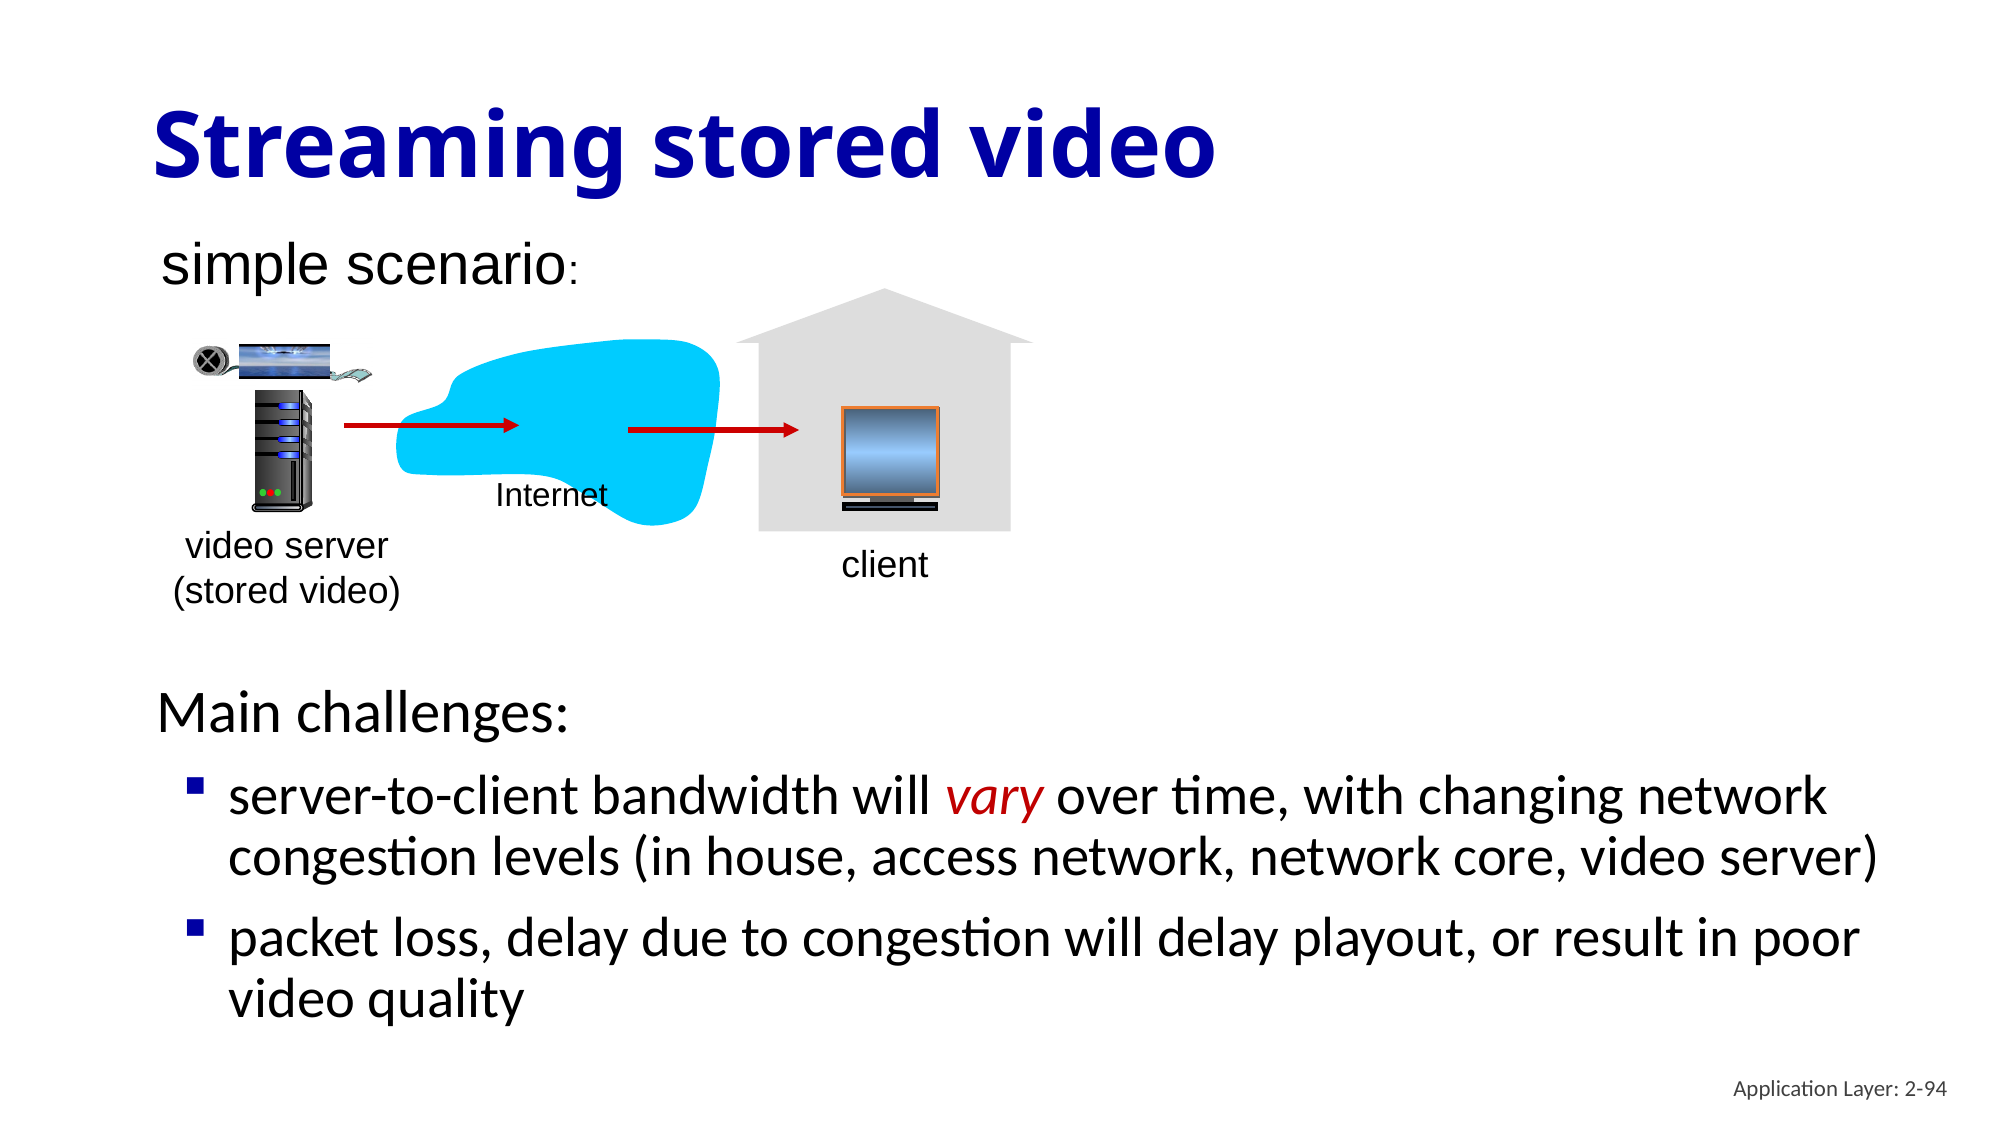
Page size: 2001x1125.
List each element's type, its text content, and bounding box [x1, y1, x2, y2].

text_box client [826, 532, 944, 593]
text_box video server (stored video) [157, 513, 417, 619]
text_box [192, 334, 373, 390]
slide_number Application Layer: 2-94 [1512, 1056, 1963, 1117]
list Main challenges: server-to-client bandwidth will vary over time, with changing network congestion levels (in house, access network, network core, video server) packet loss, delay due to congestion will delay playout, or result in poor video quality [138, 672, 1931, 1090]
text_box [842, 407, 939, 510]
text_box [396, 339, 720, 526]
title Streaming stored video [137, 74, 1863, 221]
text_box Internet [480, 465, 623, 521]
text_box simple scenario: [147, 218, 595, 304]
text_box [252, 390, 313, 512]
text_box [735, 288, 1034, 532]
